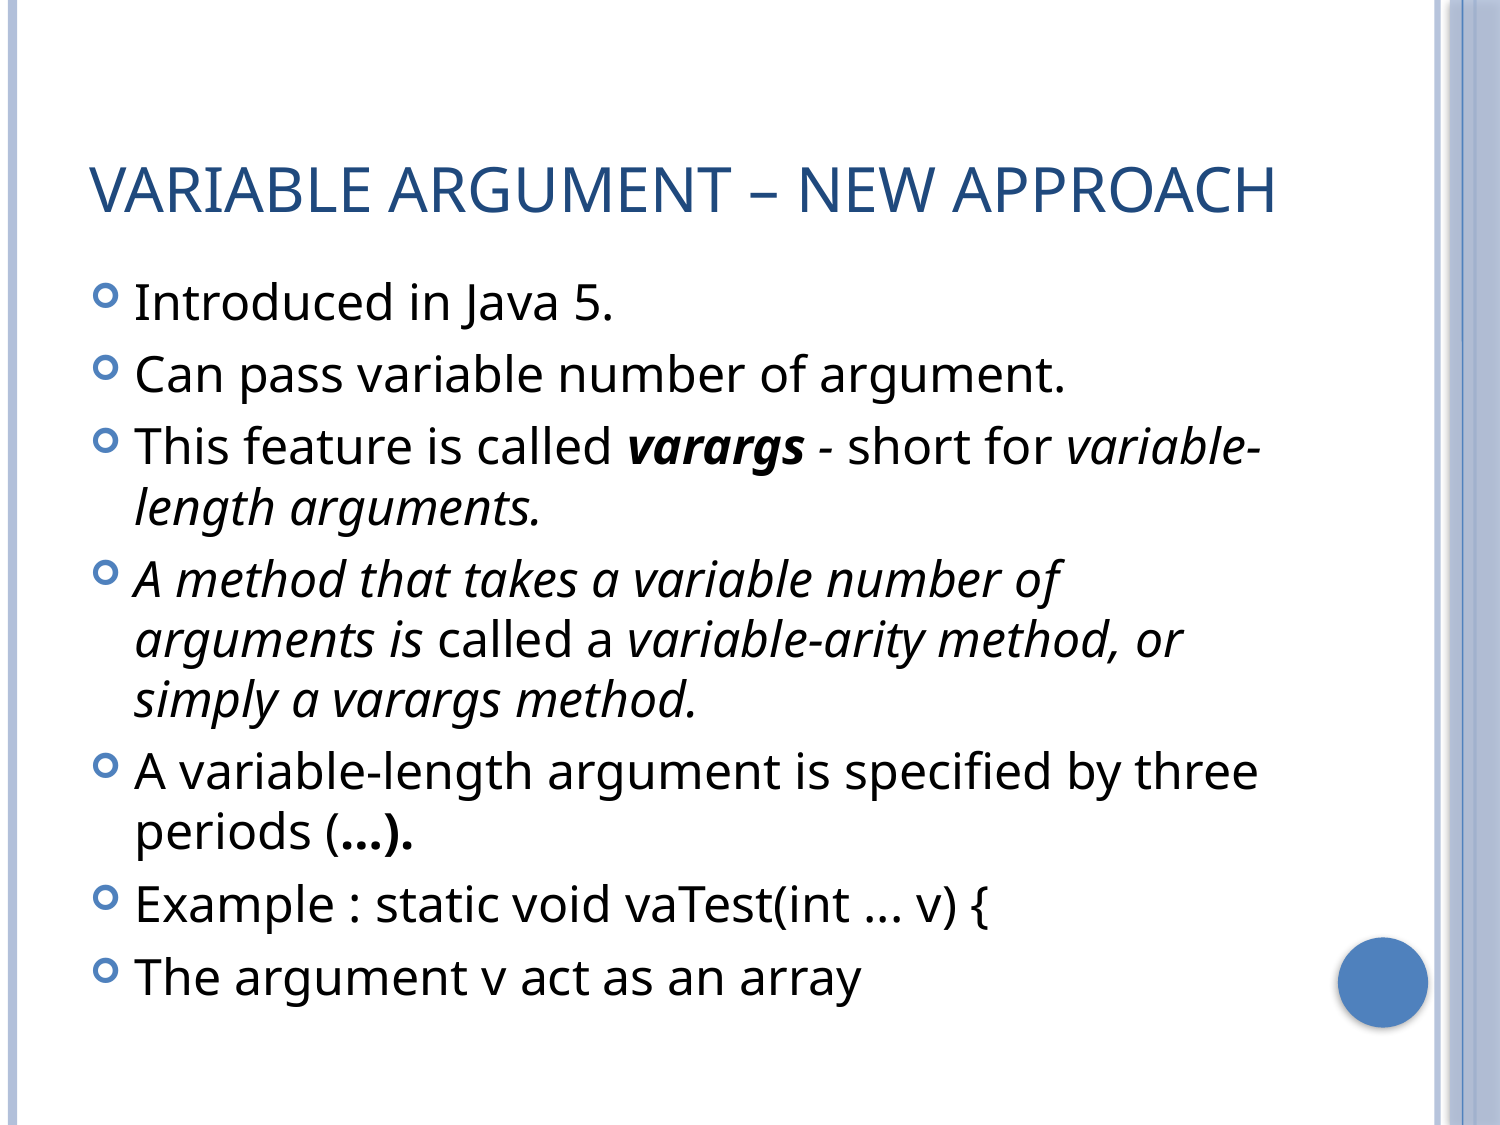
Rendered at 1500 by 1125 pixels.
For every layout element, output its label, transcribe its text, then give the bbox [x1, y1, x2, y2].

title Variable Argument – New Approach [75, 45, 1300, 233]
list Introduced in Java 5. Can pass variable number of argument. This feature is called varargs - short for variable-length arguments. A method that takes a variable number of arguments is called a variable-arity method, or simply a varargs method. A variable-length argument is specified by three periods (…). Example : static void vaTest(int ... v) { The argument v act as an array [75, 262, 1300, 1062]
